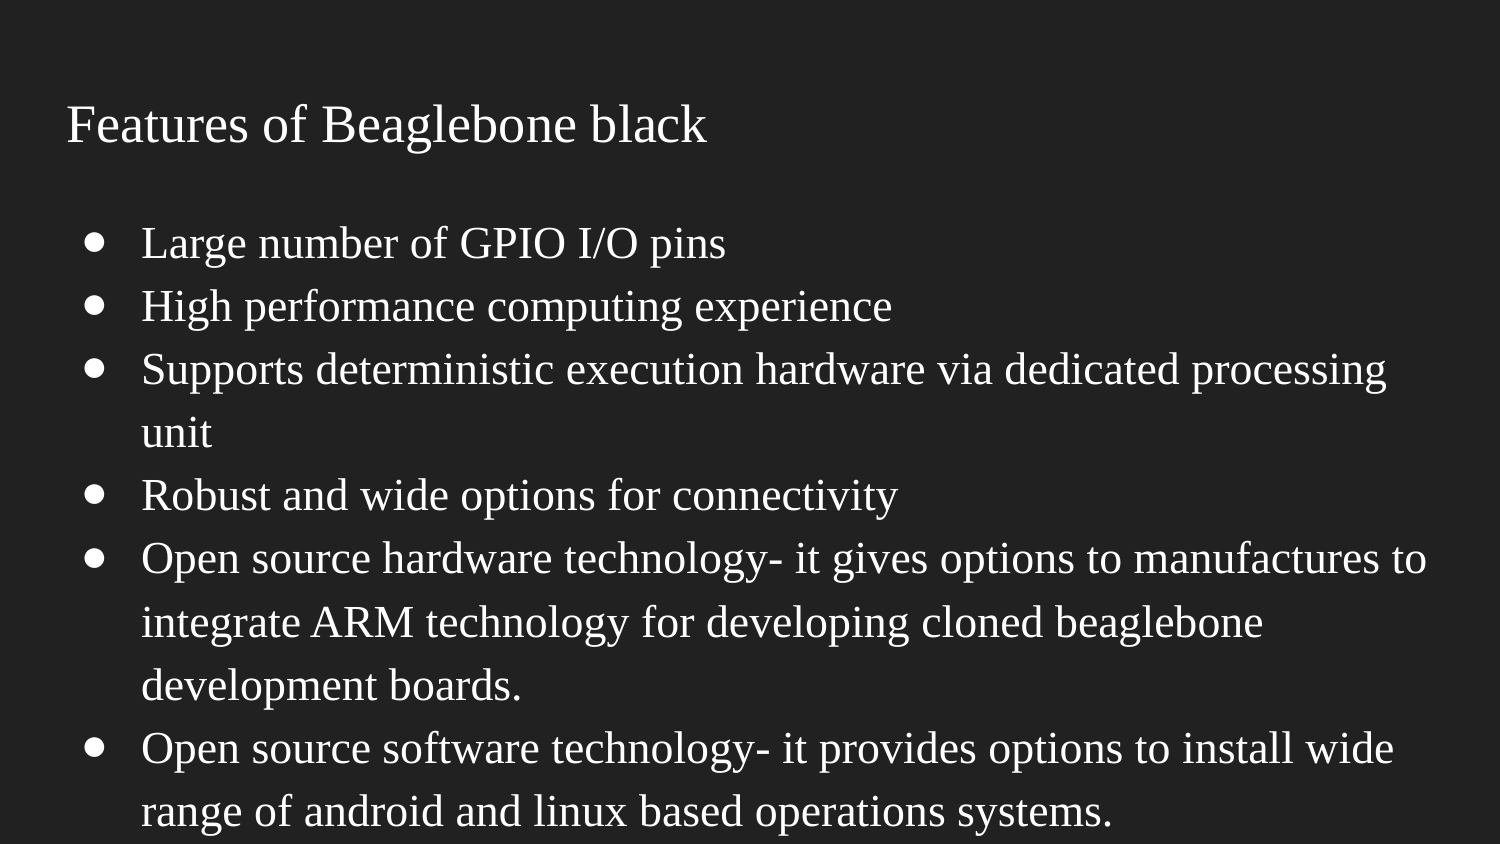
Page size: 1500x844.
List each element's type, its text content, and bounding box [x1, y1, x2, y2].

list Large number of GPIO I/O pins High performance computing experience Supports deterministic execution hardware via dedicated processing unit Robust and wide options for connectivity Open source hardware technology- it gives options to manufactures to integrate ARM technology for developing cloned beaglebone development boards. Open source software technology- it provides options to install wide range of android and linux based operations systems. [51, 189, 1449, 750]
title Features of Beaglebone black [51, 72, 1449, 167]
